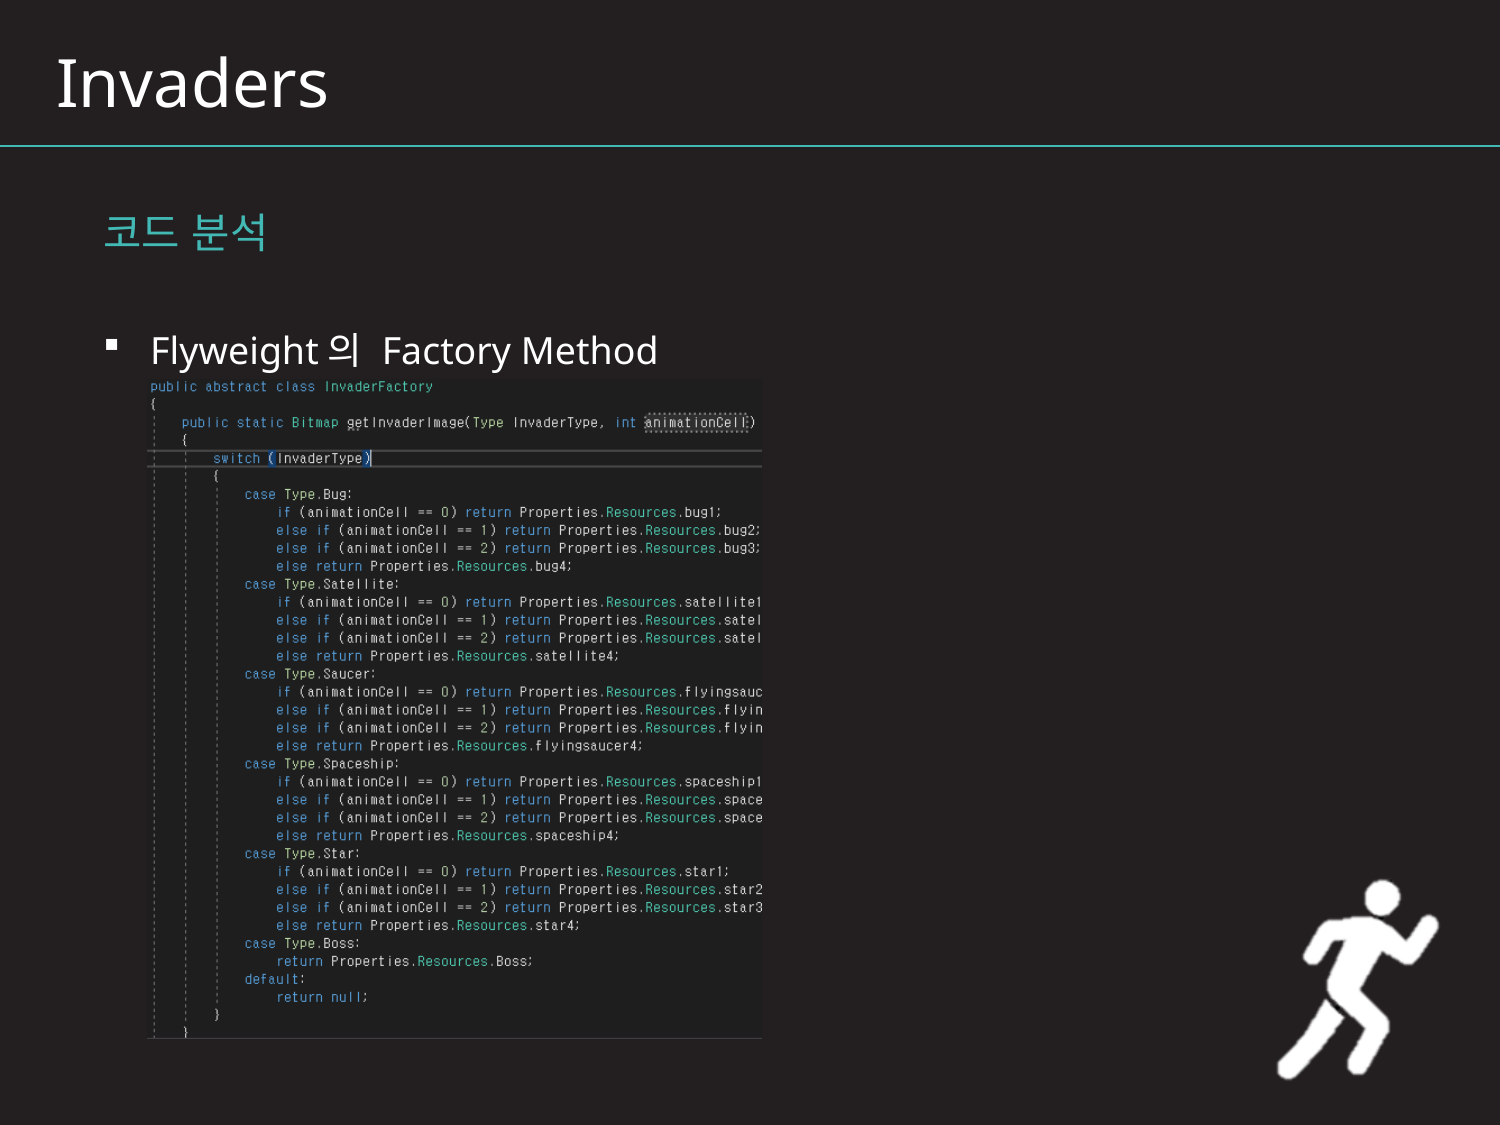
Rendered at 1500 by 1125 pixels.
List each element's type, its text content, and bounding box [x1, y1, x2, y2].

text_box Flyweight의 Factory Method [88, 319, 1412, 380]
picture [1257, 857, 1464, 1089]
text_box 코드 분석 [88, 199, 1022, 265]
text_box Invaders [41, 33, 975, 129]
picture [147, 379, 763, 1040]
